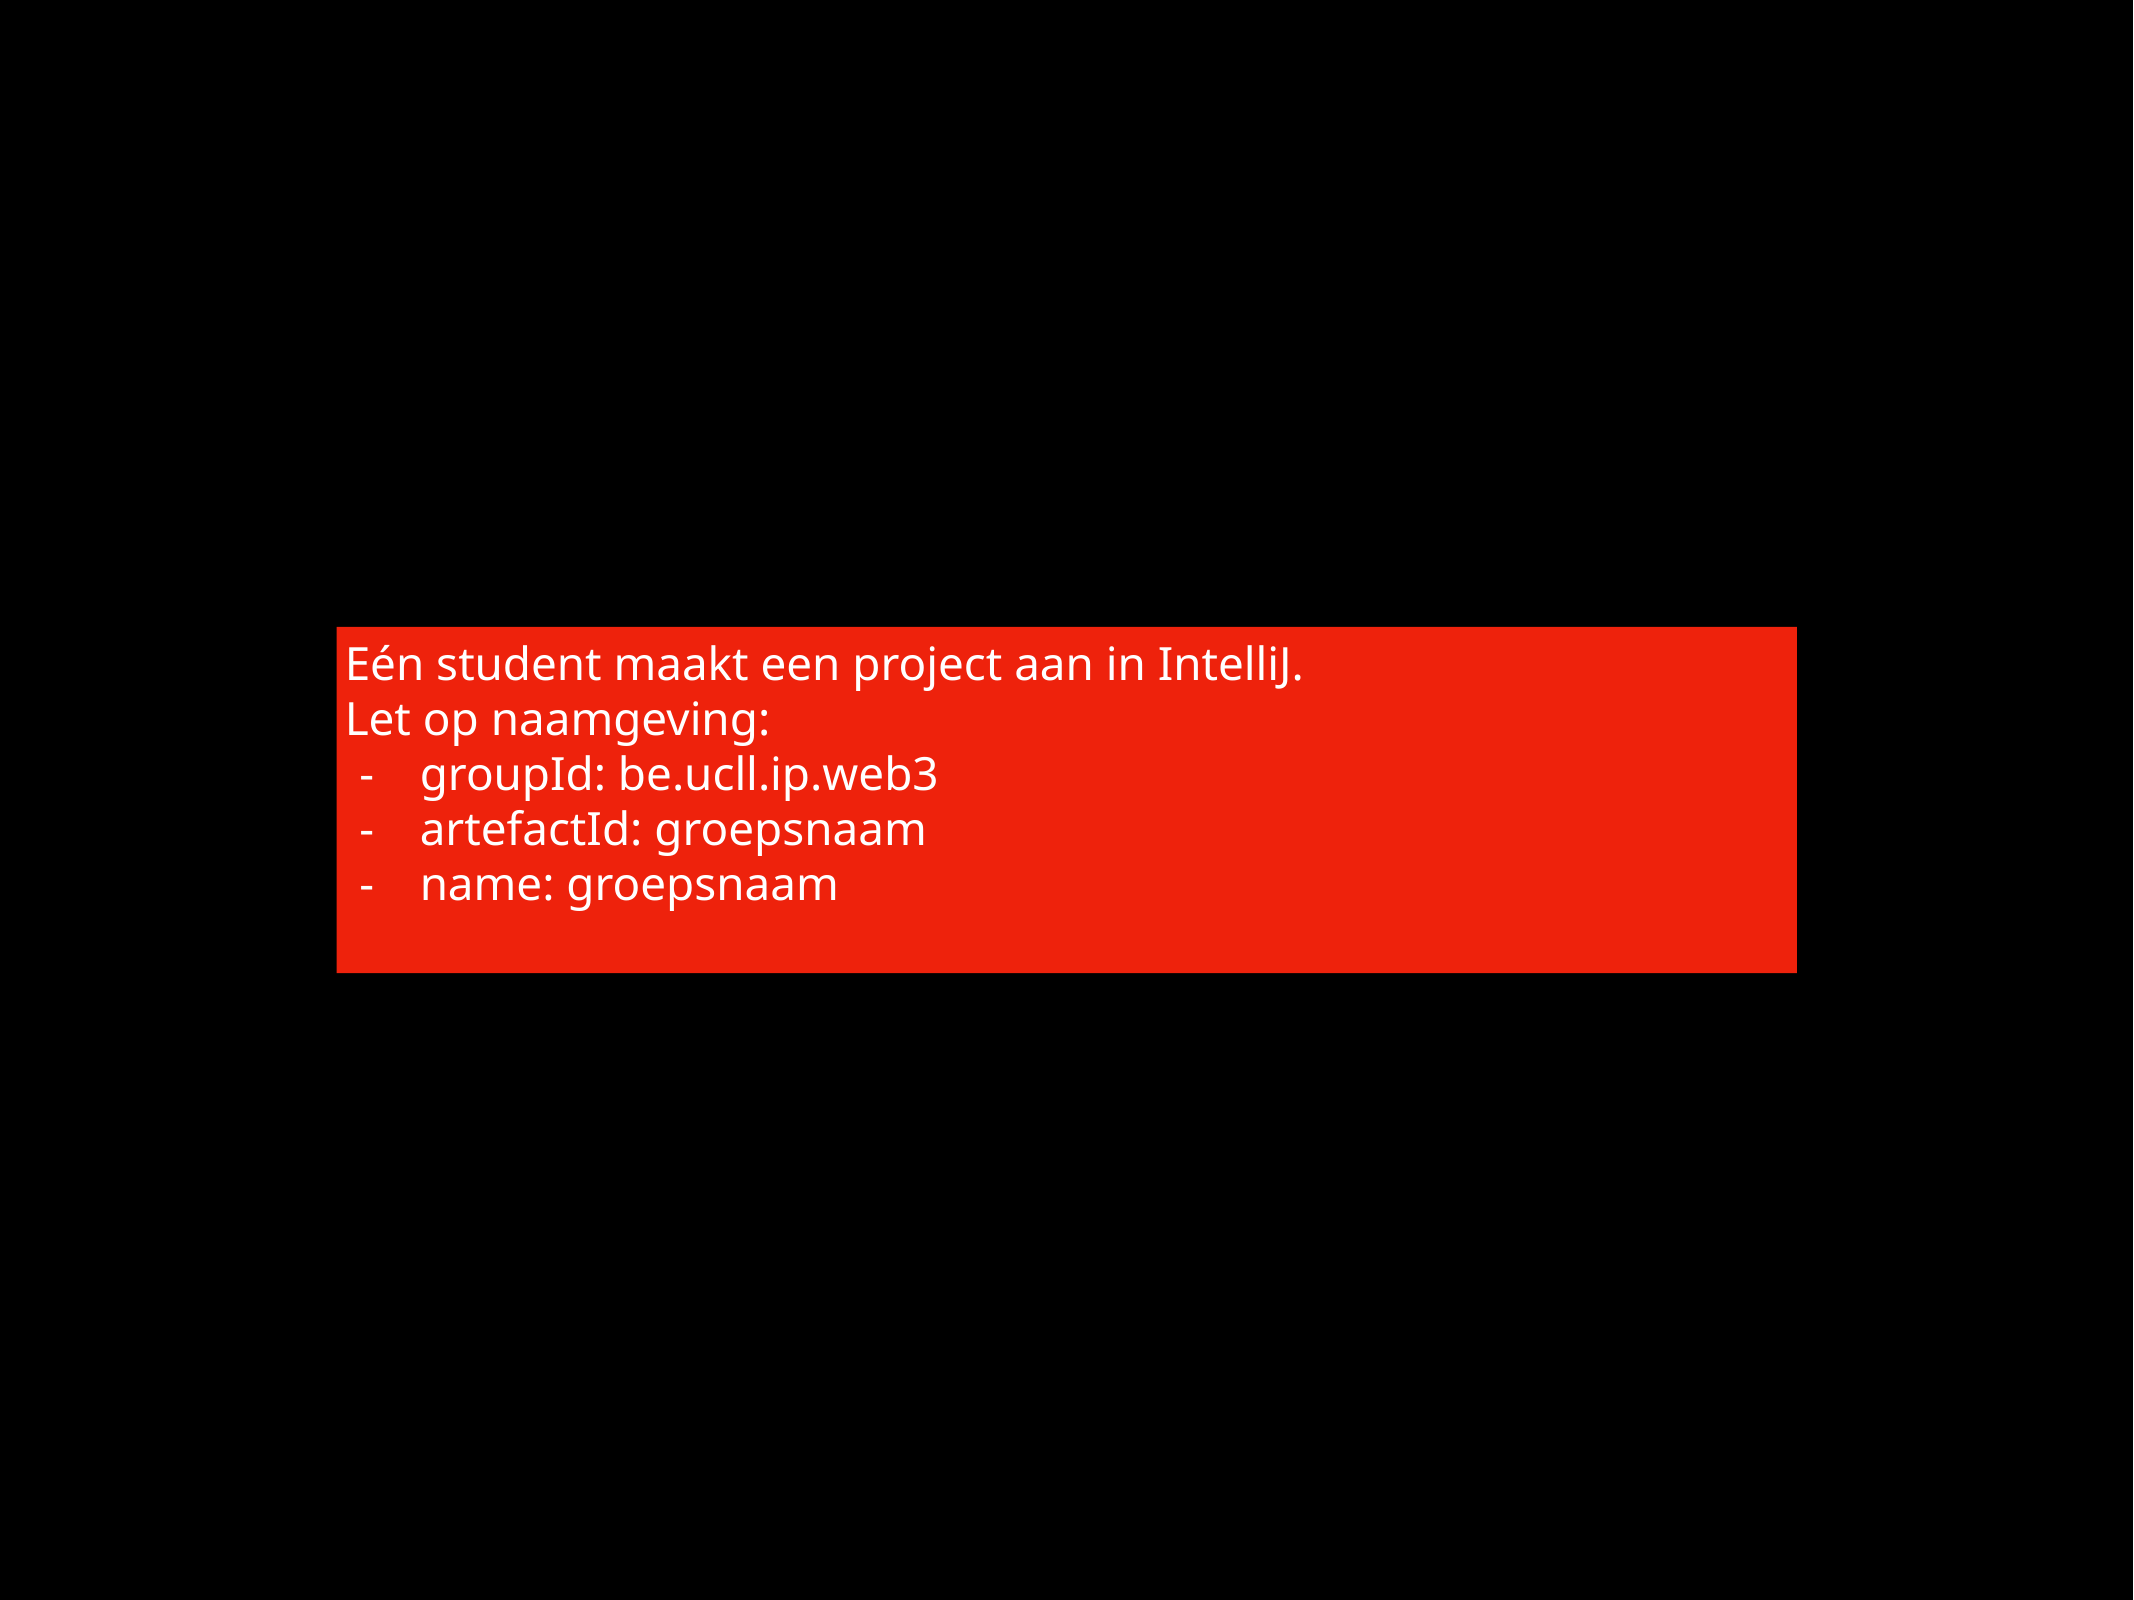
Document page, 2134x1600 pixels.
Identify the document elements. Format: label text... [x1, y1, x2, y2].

text_box Eén student maakt een project aan in IntelliJ. Let op naamgeving: groupId: be.ucll.ip.web3 artefactId: groepsnaam name: groepsnaam [336, 626, 1797, 974]
